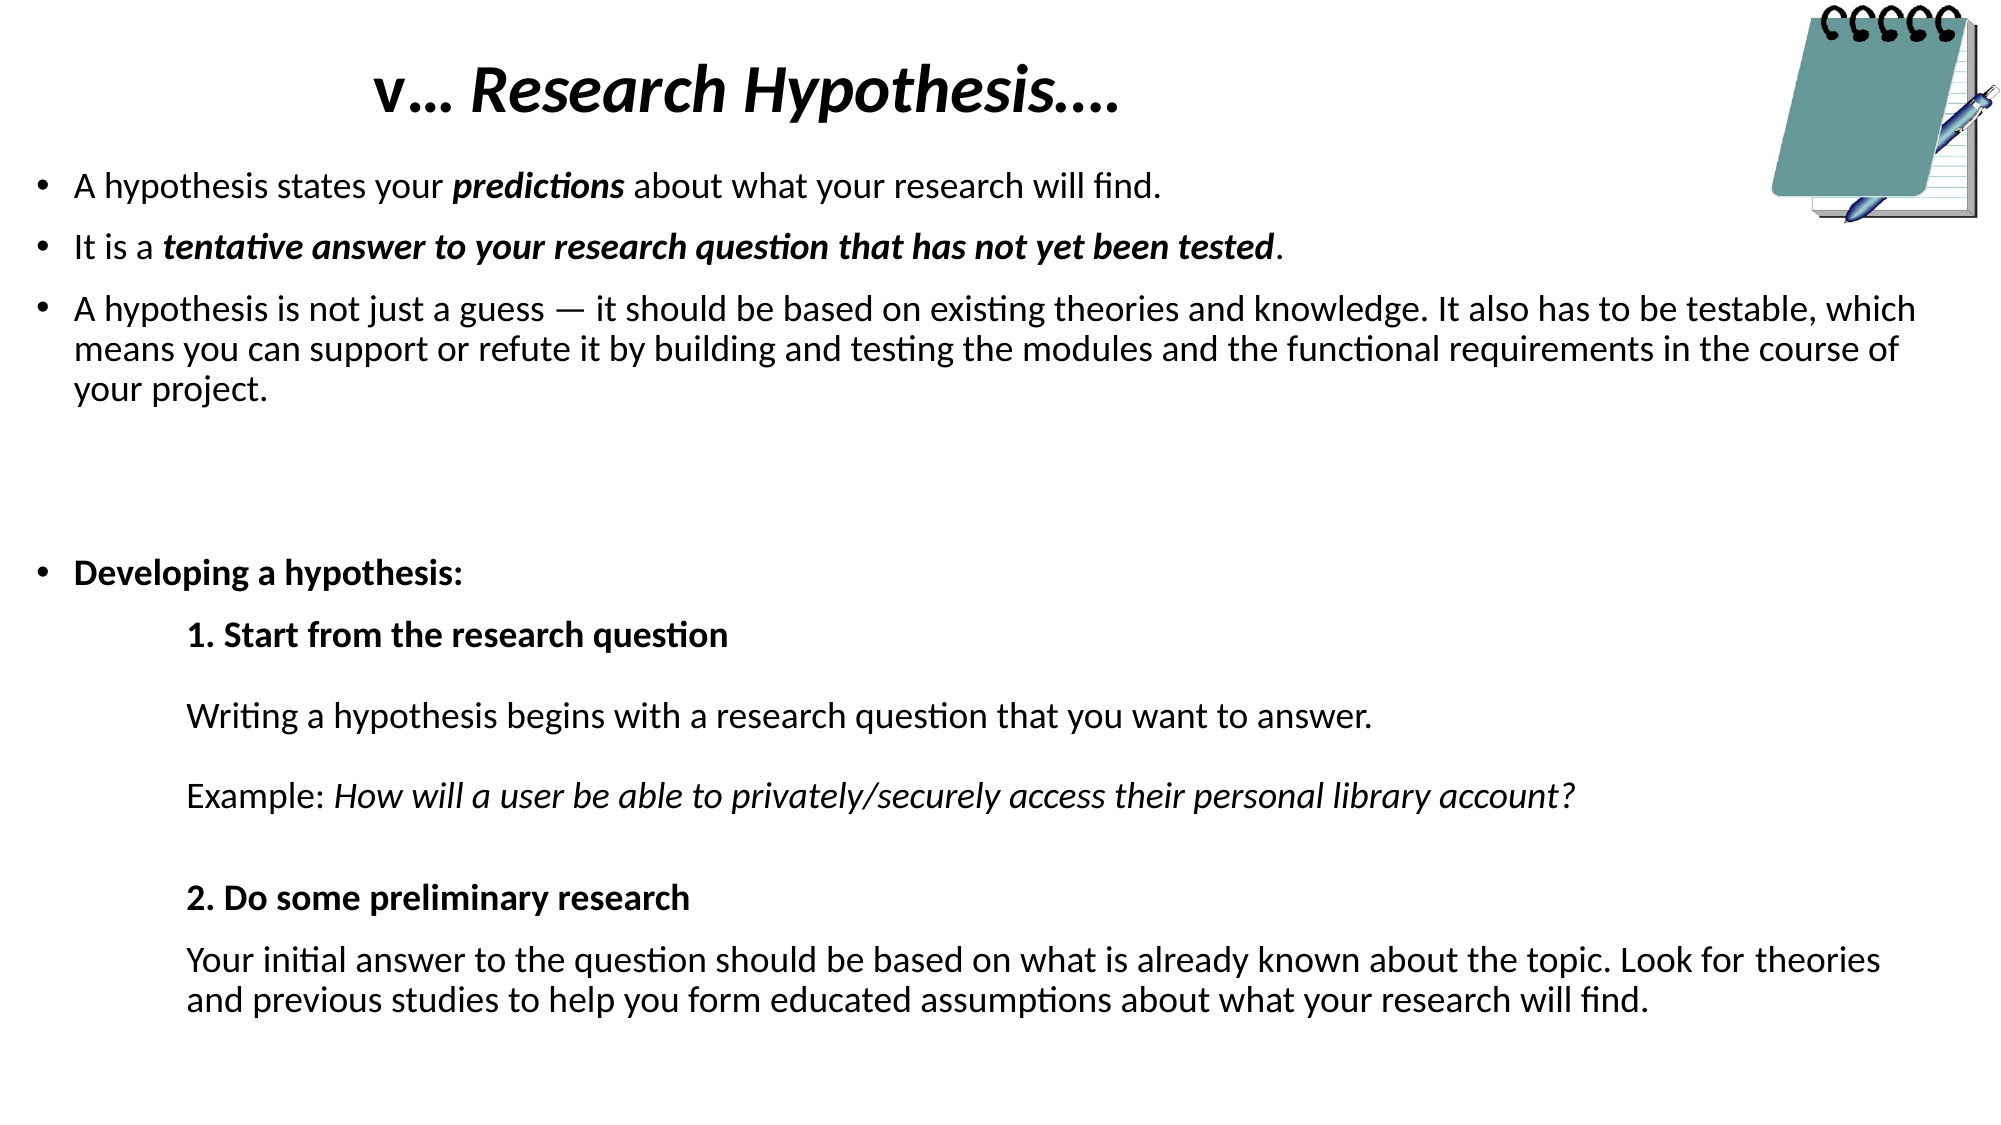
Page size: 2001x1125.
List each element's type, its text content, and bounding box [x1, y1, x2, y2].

list A hypothesis states your predictions about what your research will find. It is a tentative answer to your research question that has not yet been tested. A hypothesis is not just a guess — it should be based on existing theories and knowledge. It also has to be testable, which means you can support or refute it by building and testing the modules and the functional requirements in the course of your project. Developing a hypothesis: 1. Start from the research question Writing a hypothesis begins with a research question that you want to answer. Example: How will a user be able to privately/securely access their personal library account? 2. Do some preliminary research Your initial answer to the question should be based on what is already known about the topic. Look for theories and previous studies to help you form educated assumptions about what your research will find. [21, 158, 1958, 1098]
picture [1769, 5, 2000, 223]
title v… Research Hypothesis…. [358, 44, 1403, 135]
